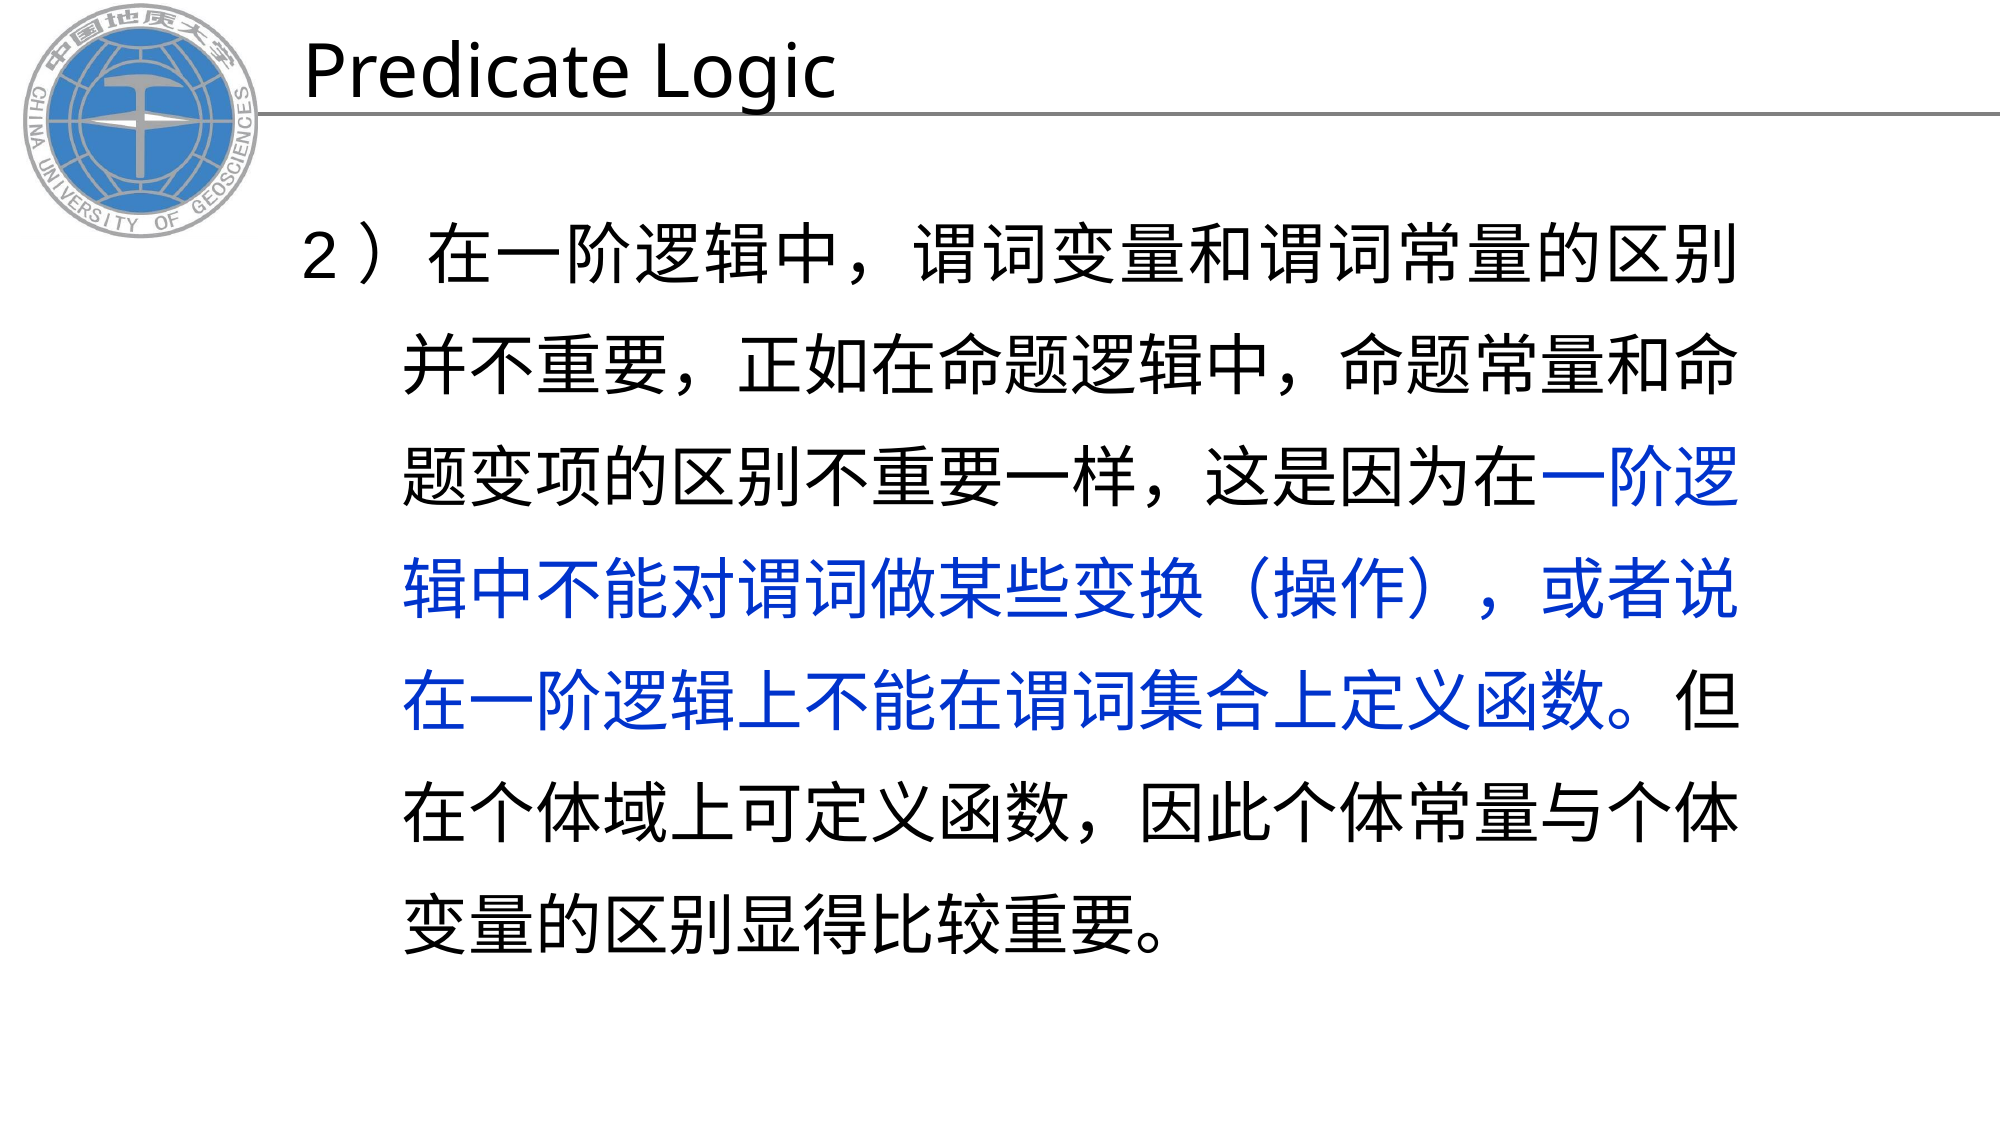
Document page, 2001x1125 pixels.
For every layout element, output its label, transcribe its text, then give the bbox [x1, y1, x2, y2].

text_box Predicate Logic [287, 15, 1233, 120]
text_box 2）在一阶逻辑中，谓词变量和谓词常量的区别并不重要，正如在命题逻辑中，命题常量和命题变项的区别不重要一样，这是因为在一阶逻辑中不能对谓词做某些变换（操作），或者说在一阶逻辑上不能在谓词集合上定义函数。但在个体域上可定义函数，因此个体常量与个体变量的区别显得比较重要。 [287, 172, 1756, 1083]
picture [21, 3, 258, 239]
